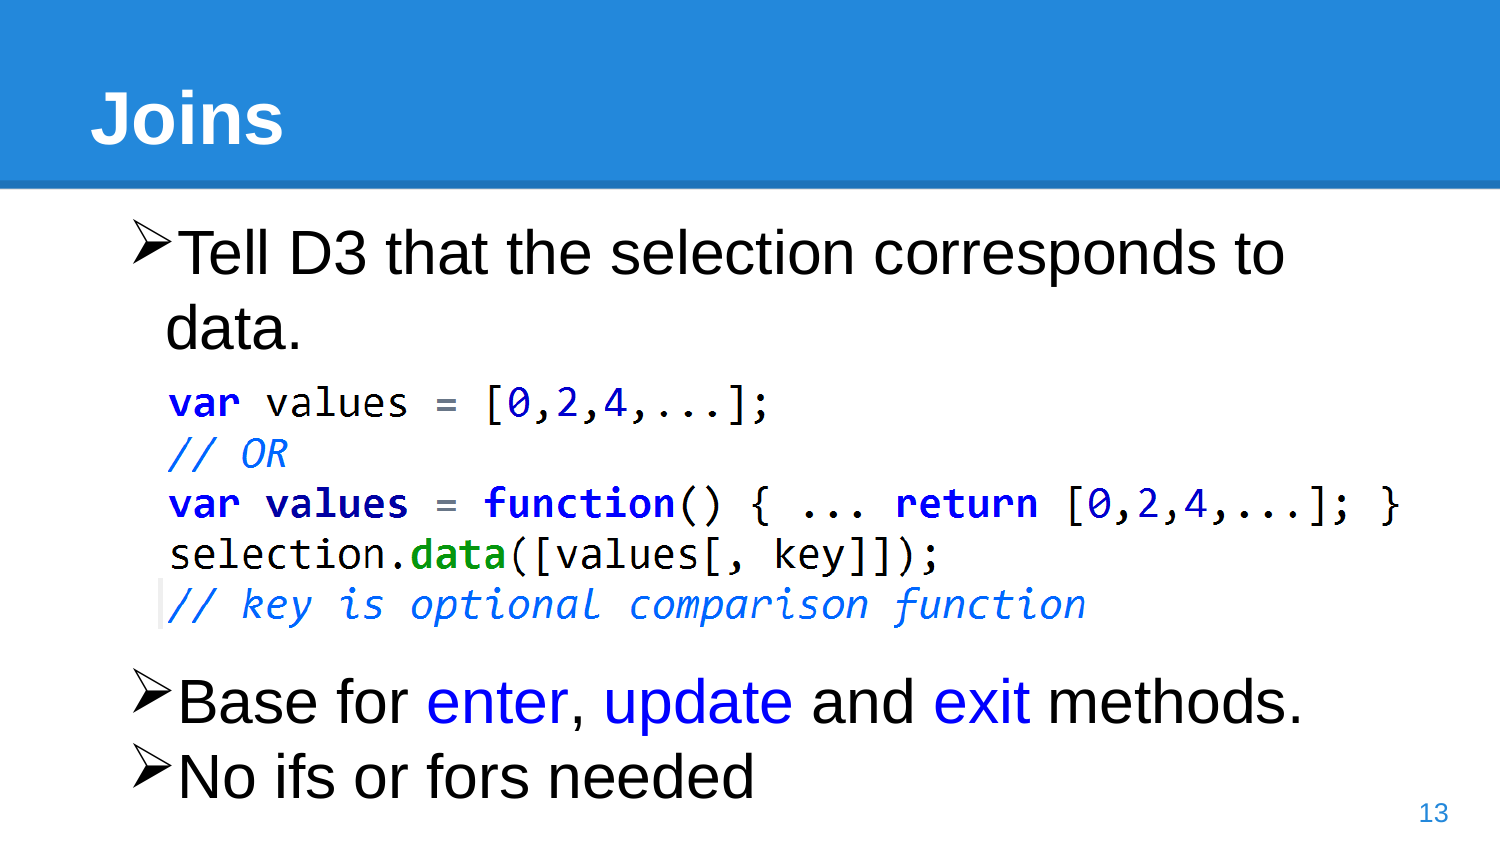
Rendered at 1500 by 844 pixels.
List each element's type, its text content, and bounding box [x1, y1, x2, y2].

slide_number 13 [1403, 779, 1494, 844]
title Joins [75, 33, 1425, 175]
picture [158, 380, 1412, 638]
list Tell D3 that the selection corresponds to data. Base for enter, update and exit methods. No ifs or fors needed [75, 196, 1425, 808]
